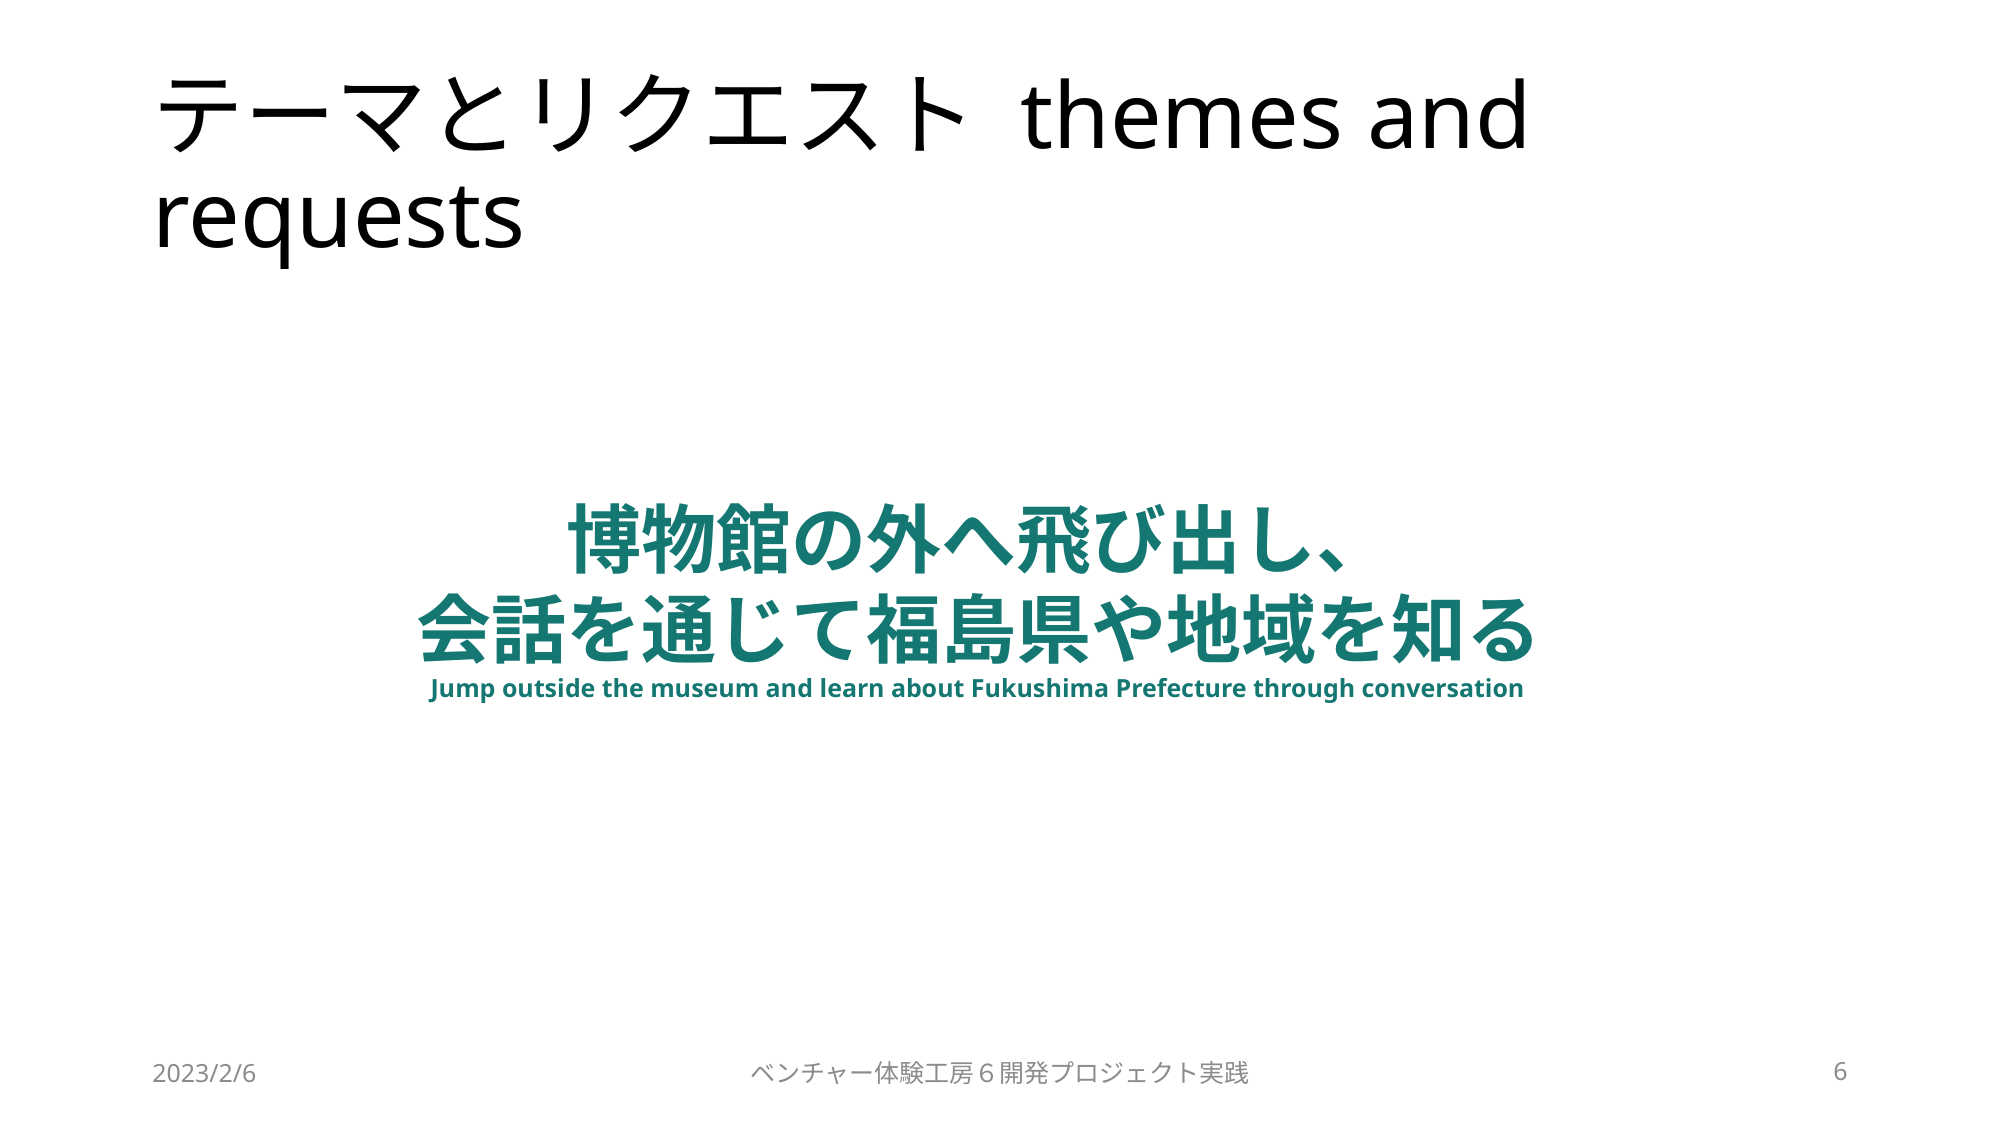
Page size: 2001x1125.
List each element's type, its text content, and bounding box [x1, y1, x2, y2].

footer ベンチャー体験工房６開発プロジェクト実践 [662, 1042, 1338, 1103]
slide_number 6 [1412, 1042, 1863, 1103]
text_box 博物館の外へ飛び出し、 会話を通じて福島県や地域を知る Jump outside the museum and learn about Fukushima Prefecture through conversation [161, 429, 1796, 766]
title テーマとリクエスト themes and requests [137, 59, 1863, 278]
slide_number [137, 1042, 588, 1103]
